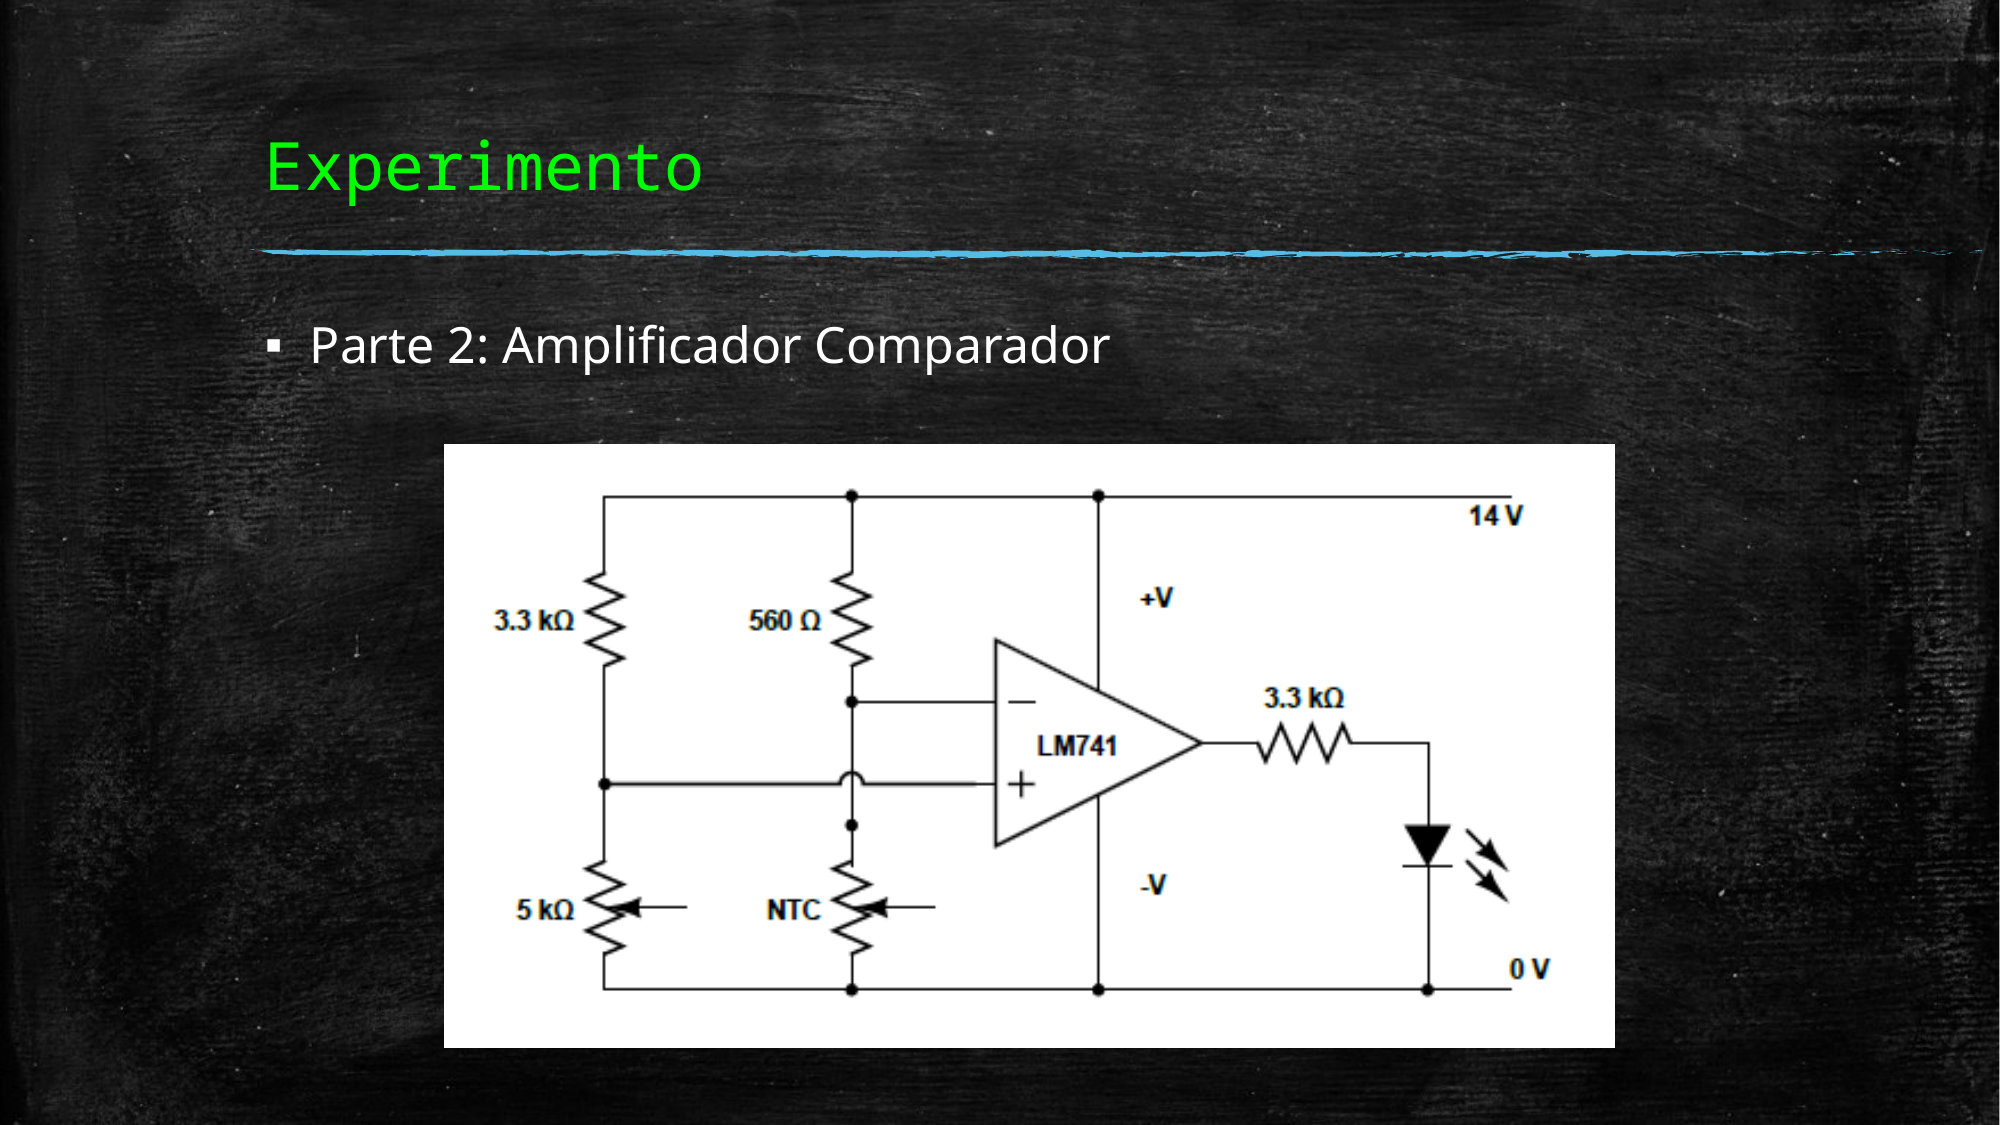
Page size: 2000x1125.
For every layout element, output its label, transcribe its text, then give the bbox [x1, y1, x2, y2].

title Experimento [249, 45, 1750, 213]
picture [444, 444, 1615, 1048]
list Parte 2: Amplificador Comparador [249, 312, 1750, 1013]
